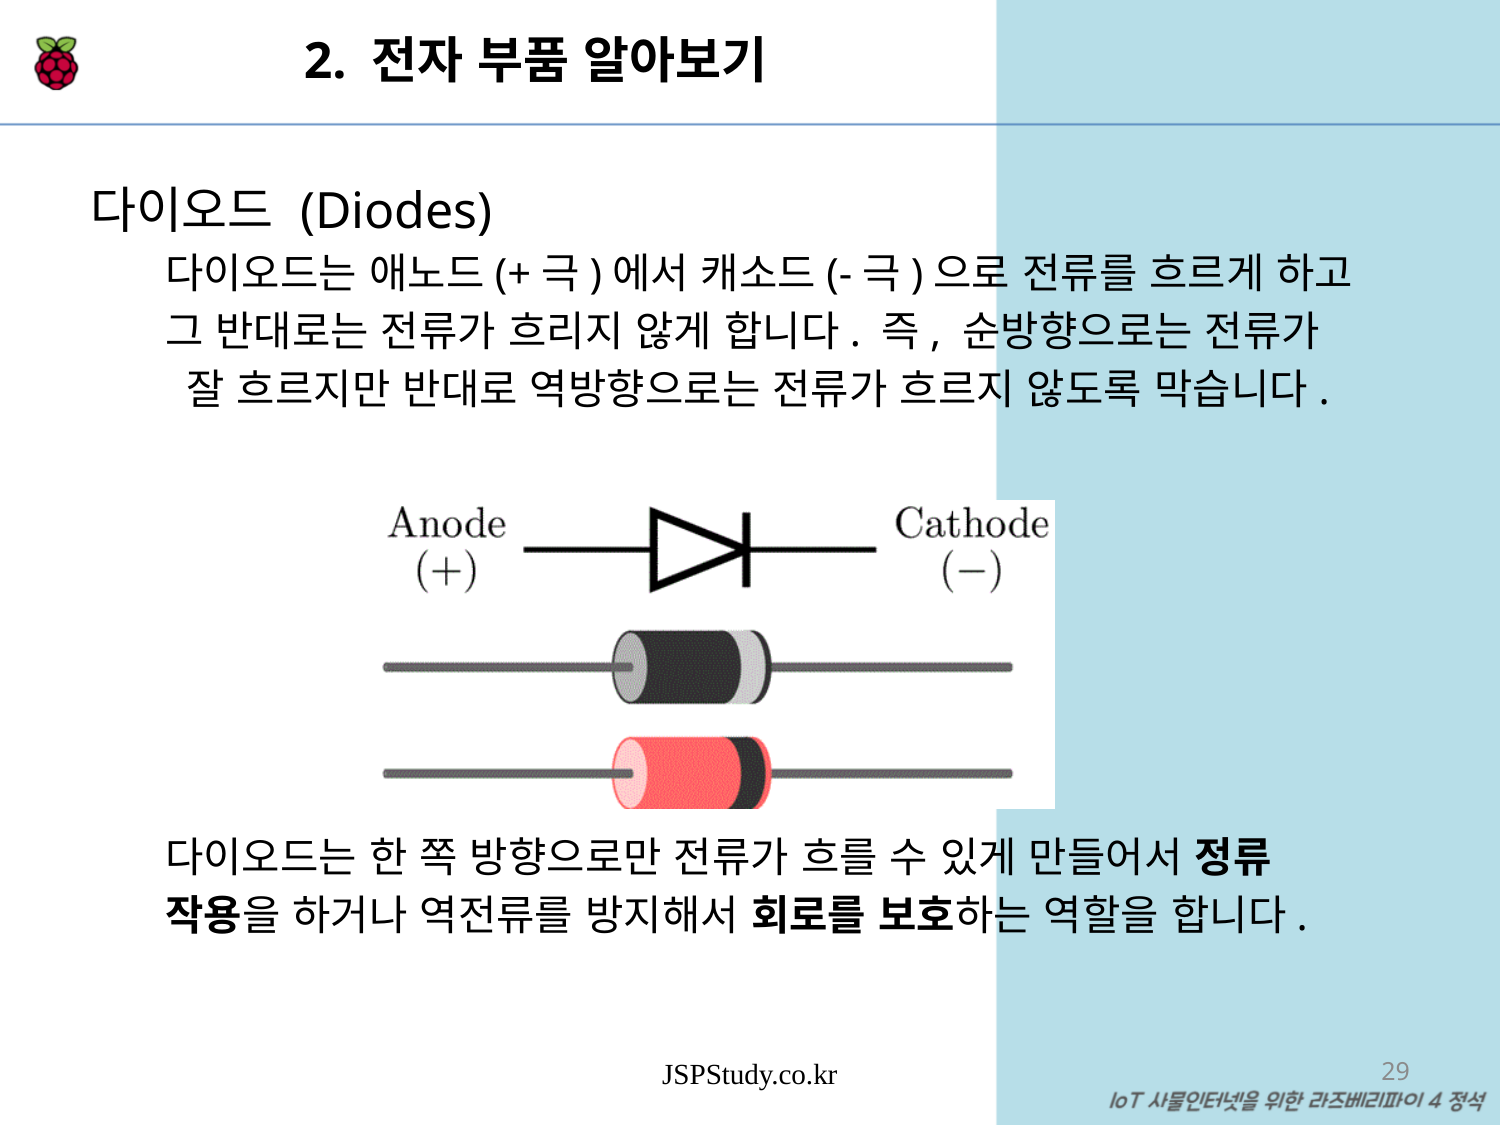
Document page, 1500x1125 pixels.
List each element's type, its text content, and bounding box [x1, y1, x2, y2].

footer JSPStudy.co.kr [512, 1042, 988, 1103]
title 2. 전자 부품 알아보기 [75, 0, 997, 118]
list 다이오드 (Diodes) 다이오드는 애노드(+극)에서 캐소드(-극)으로 전류를 흐르게 하고 그 반대로는 전류가 흐리지 않게 합니다. 즉, 순방향으로는 전류가 잘 흐르지만 반대로 역방향으로는 전류가 흐르지 않도록 막습니다. 다이오드는 한 쪽 방향으로만 전류가 흐를 수 있게 만들어서 정류 작용을 하거나 역전류를 방지해서 회로를 보호하는 역할을 합니다. [75, 140, 1425, 1032]
picture [0, 0, 1500, 1125]
slide_number 29 [1074, 1042, 1425, 1103]
